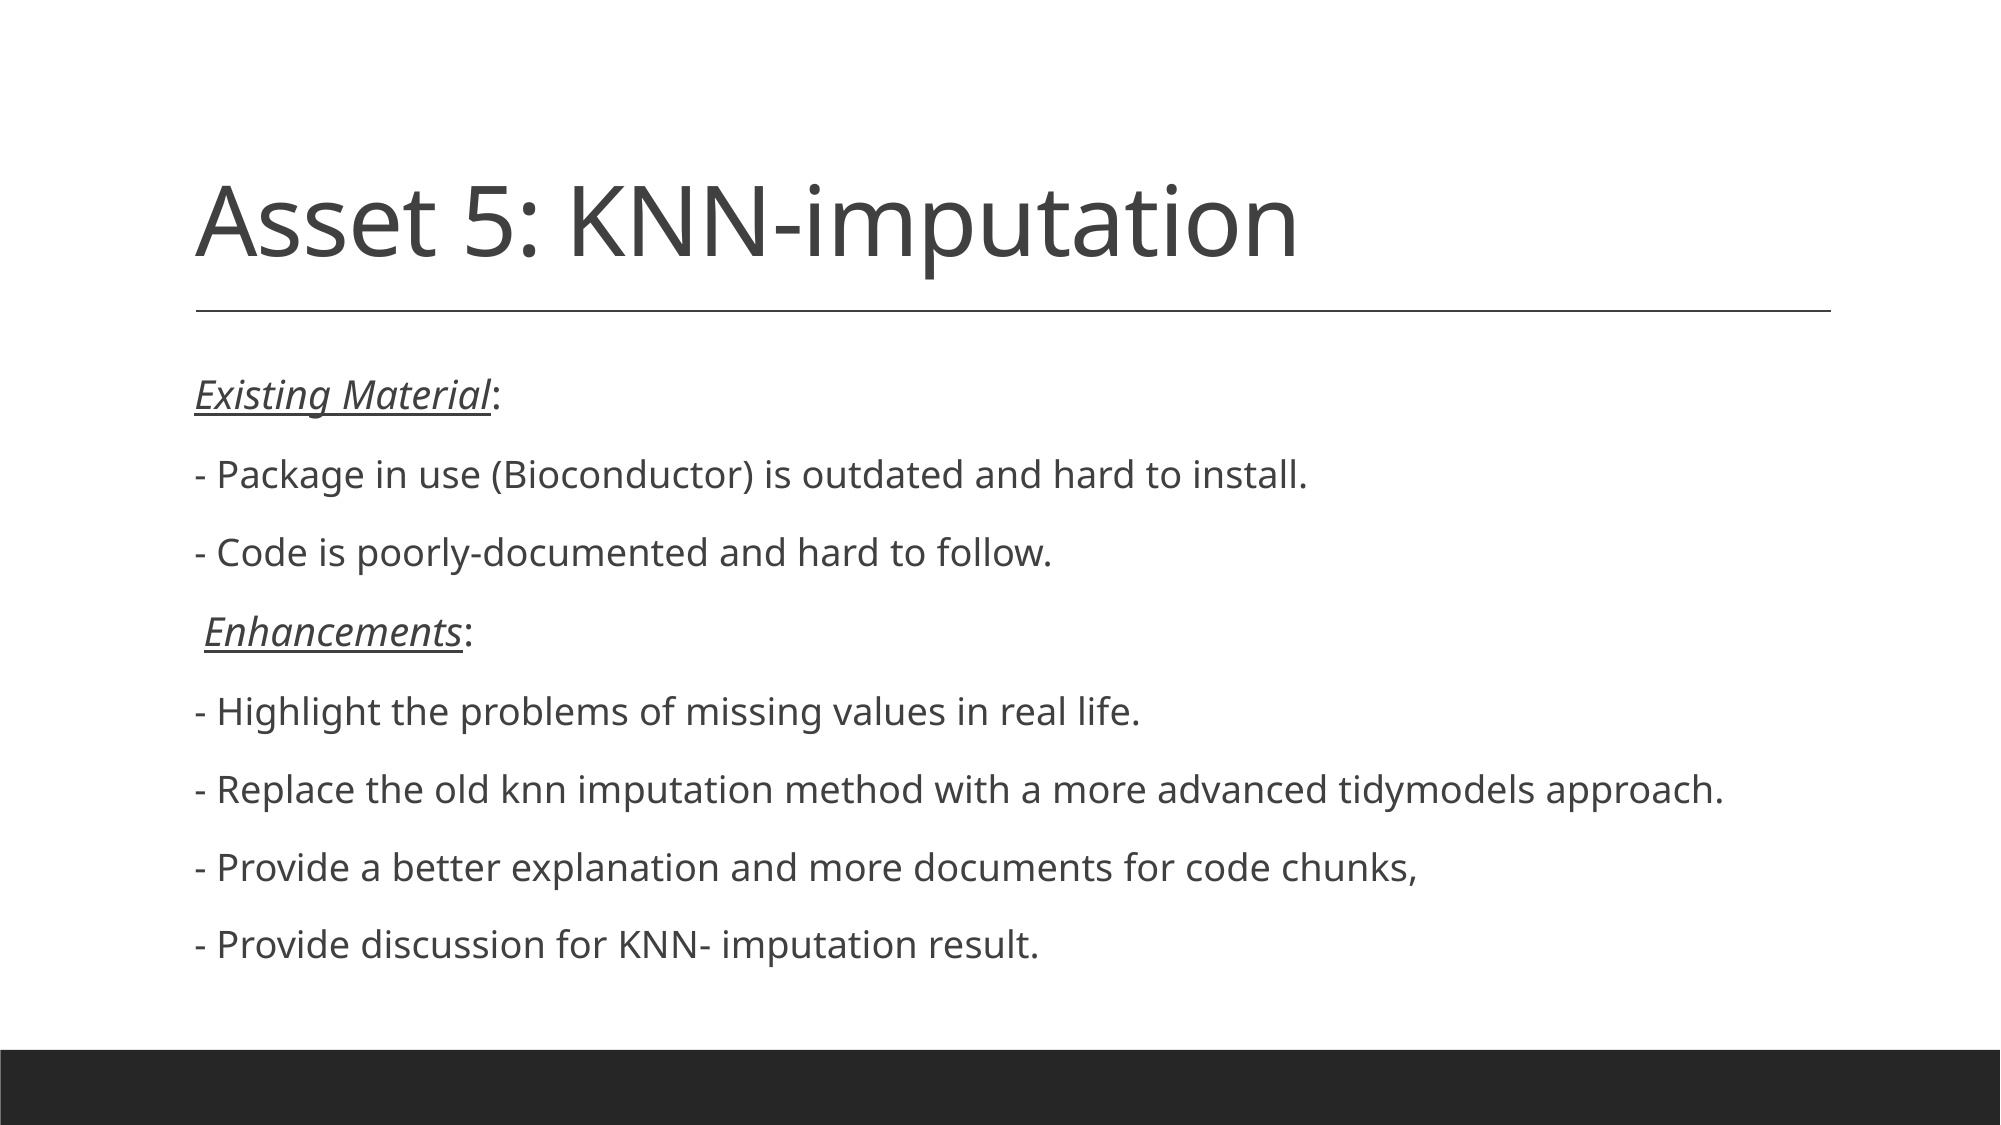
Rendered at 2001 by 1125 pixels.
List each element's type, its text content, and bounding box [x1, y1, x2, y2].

title Asset 5: KNN-imputation [180, 47, 1830, 285]
list Existing Material: - Package in use (Bioconductor) is outdated and hard to install. - Code is poorly-documented and hard to follow. Enhancements: - Highlight the problems of missing values in real life. - Replace the old knn imputation method with a more advanced tidymodels approach. - Provide a better explanation and more documents for code chunks, - Provide discussion for KNN- imputation result. [180, 357, 1830, 975]
